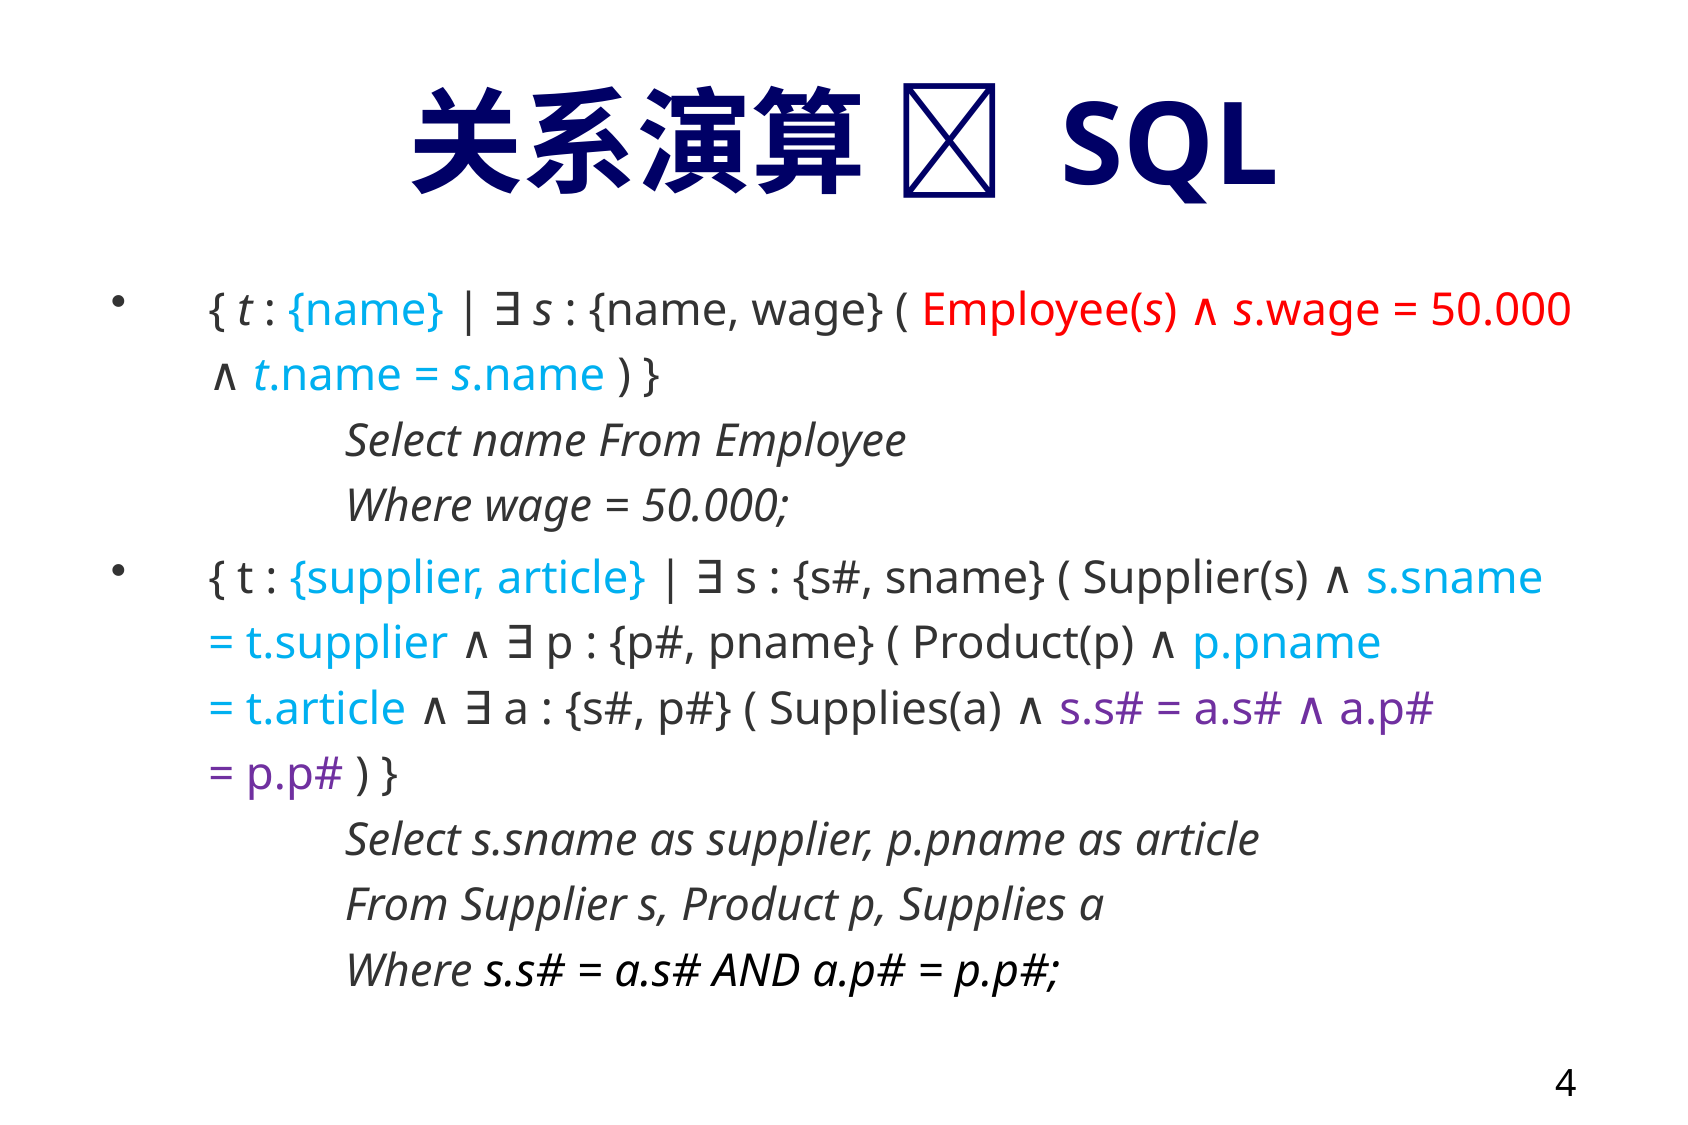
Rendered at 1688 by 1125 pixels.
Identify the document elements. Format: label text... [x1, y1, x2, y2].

list { t : {name} | ∃ s : {name, wage} ( Employee(s) ∧ s.wage = 50.000 ∧ t.name = s.name ) } Select name From Employee Where wage = 50.000; { t : {supplier, article} | ∃ s : {s#, sname} ( Supplier(s) ∧ s.sname = t.supplier ∧ ∃ p : {p#, pname} ( Product(p) ∧ p.pname = t.article ∧ ∃ a : {s#, p#} ( Supplies(a) ∧ s.s# = a.s# ∧ a.p# = p.p# ) } Select s.sname as supplier, p.pname as article From Supplier s, Product p, Supplies a Where s.s# = a.s# AND a.p# = p.p#; [84, 255, 1604, 1013]
slide_number 4 [1209, 1045, 1604, 1124]
title 关系演算  SQL [84, 45, 1604, 233]
